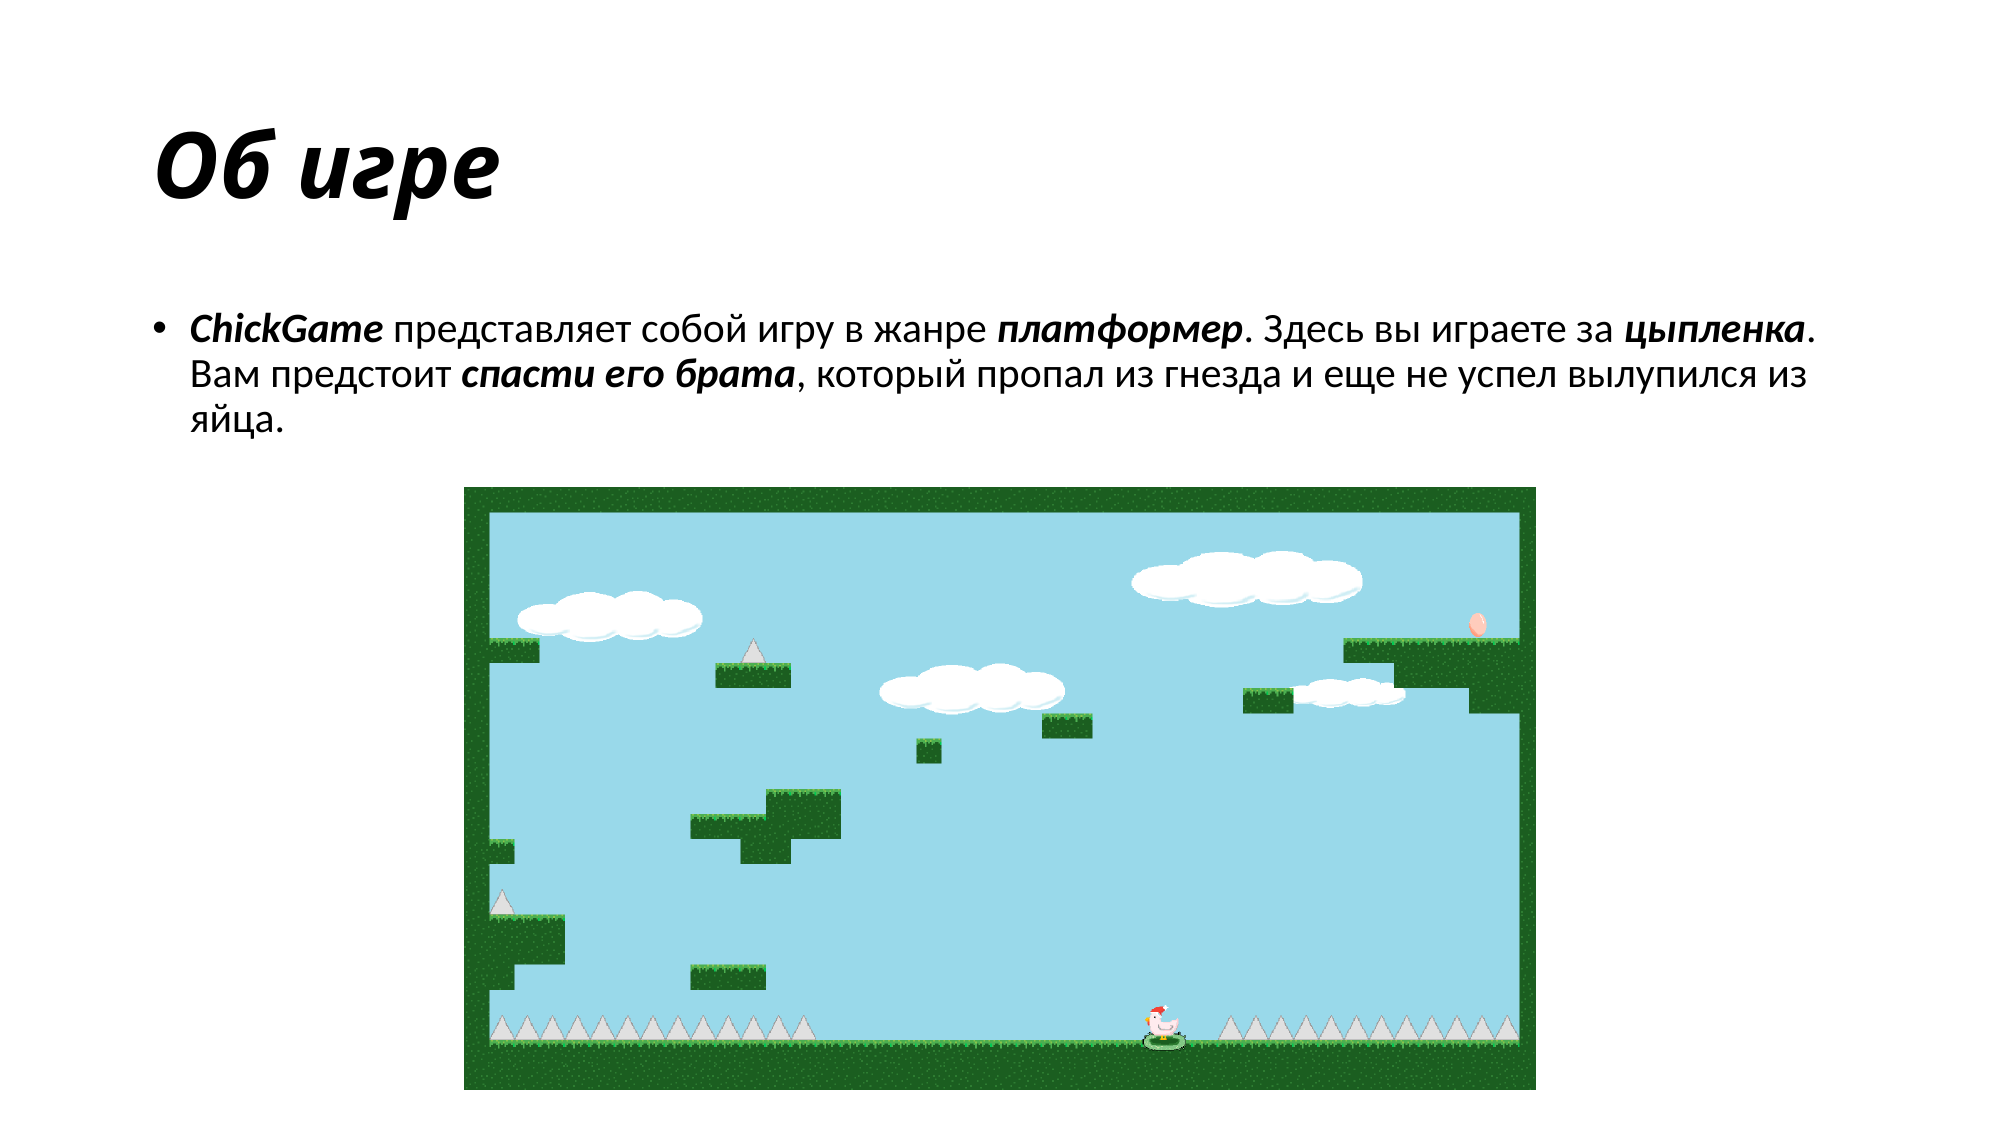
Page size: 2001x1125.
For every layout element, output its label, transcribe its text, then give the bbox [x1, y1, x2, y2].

title Об игре [137, 59, 1863, 278]
picture [464, 487, 1536, 1091]
list ChickGame представляет собой игру в жанре платформер. Здесь вы играете за цыпленка. Вам предстоит спасти его брата, который пропал из гнезда и еще не успел вылупился из яйца. [137, 299, 1863, 1014]
